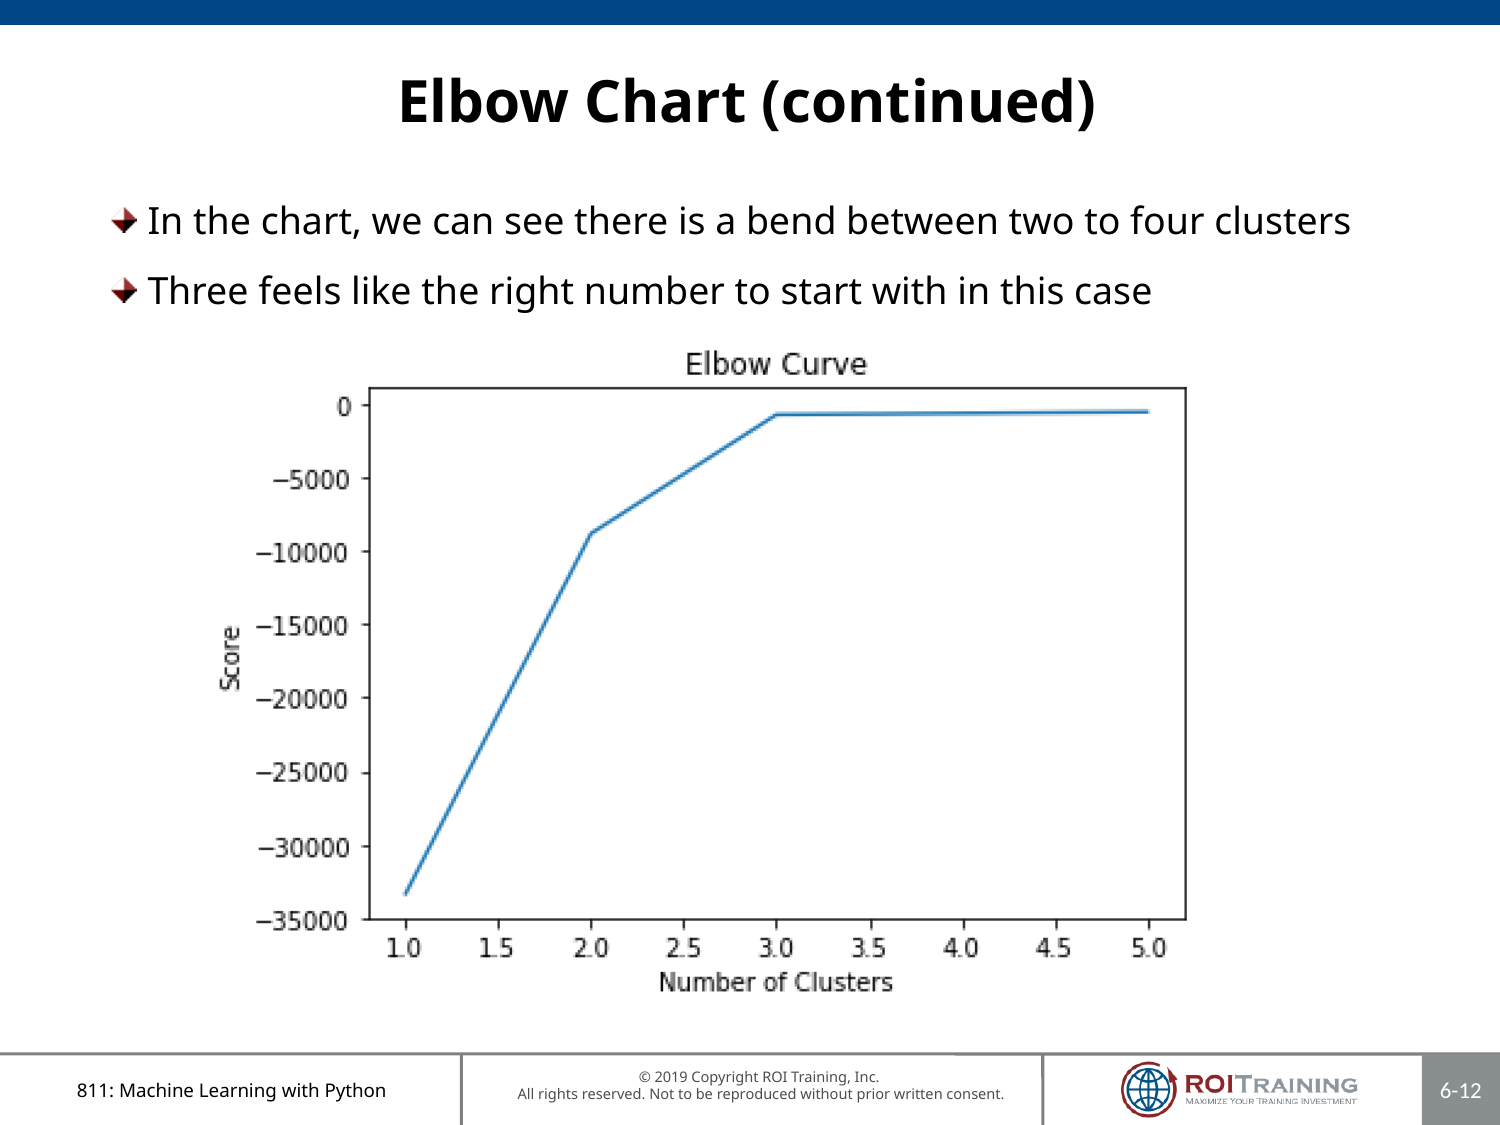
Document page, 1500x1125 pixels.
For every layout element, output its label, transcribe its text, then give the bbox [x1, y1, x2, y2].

picture [110, 276, 137, 303]
title Elbow Chart (continued) [172, 47, 1322, 151]
list In the chart, we can see there is a bend between two to four clusters Three feels like the right number to start with in this case [95, 189, 1411, 1022]
picture [1113, 1060, 1362, 1118]
picture [203, 331, 1216, 1023]
picture [110, 206, 137, 233]
